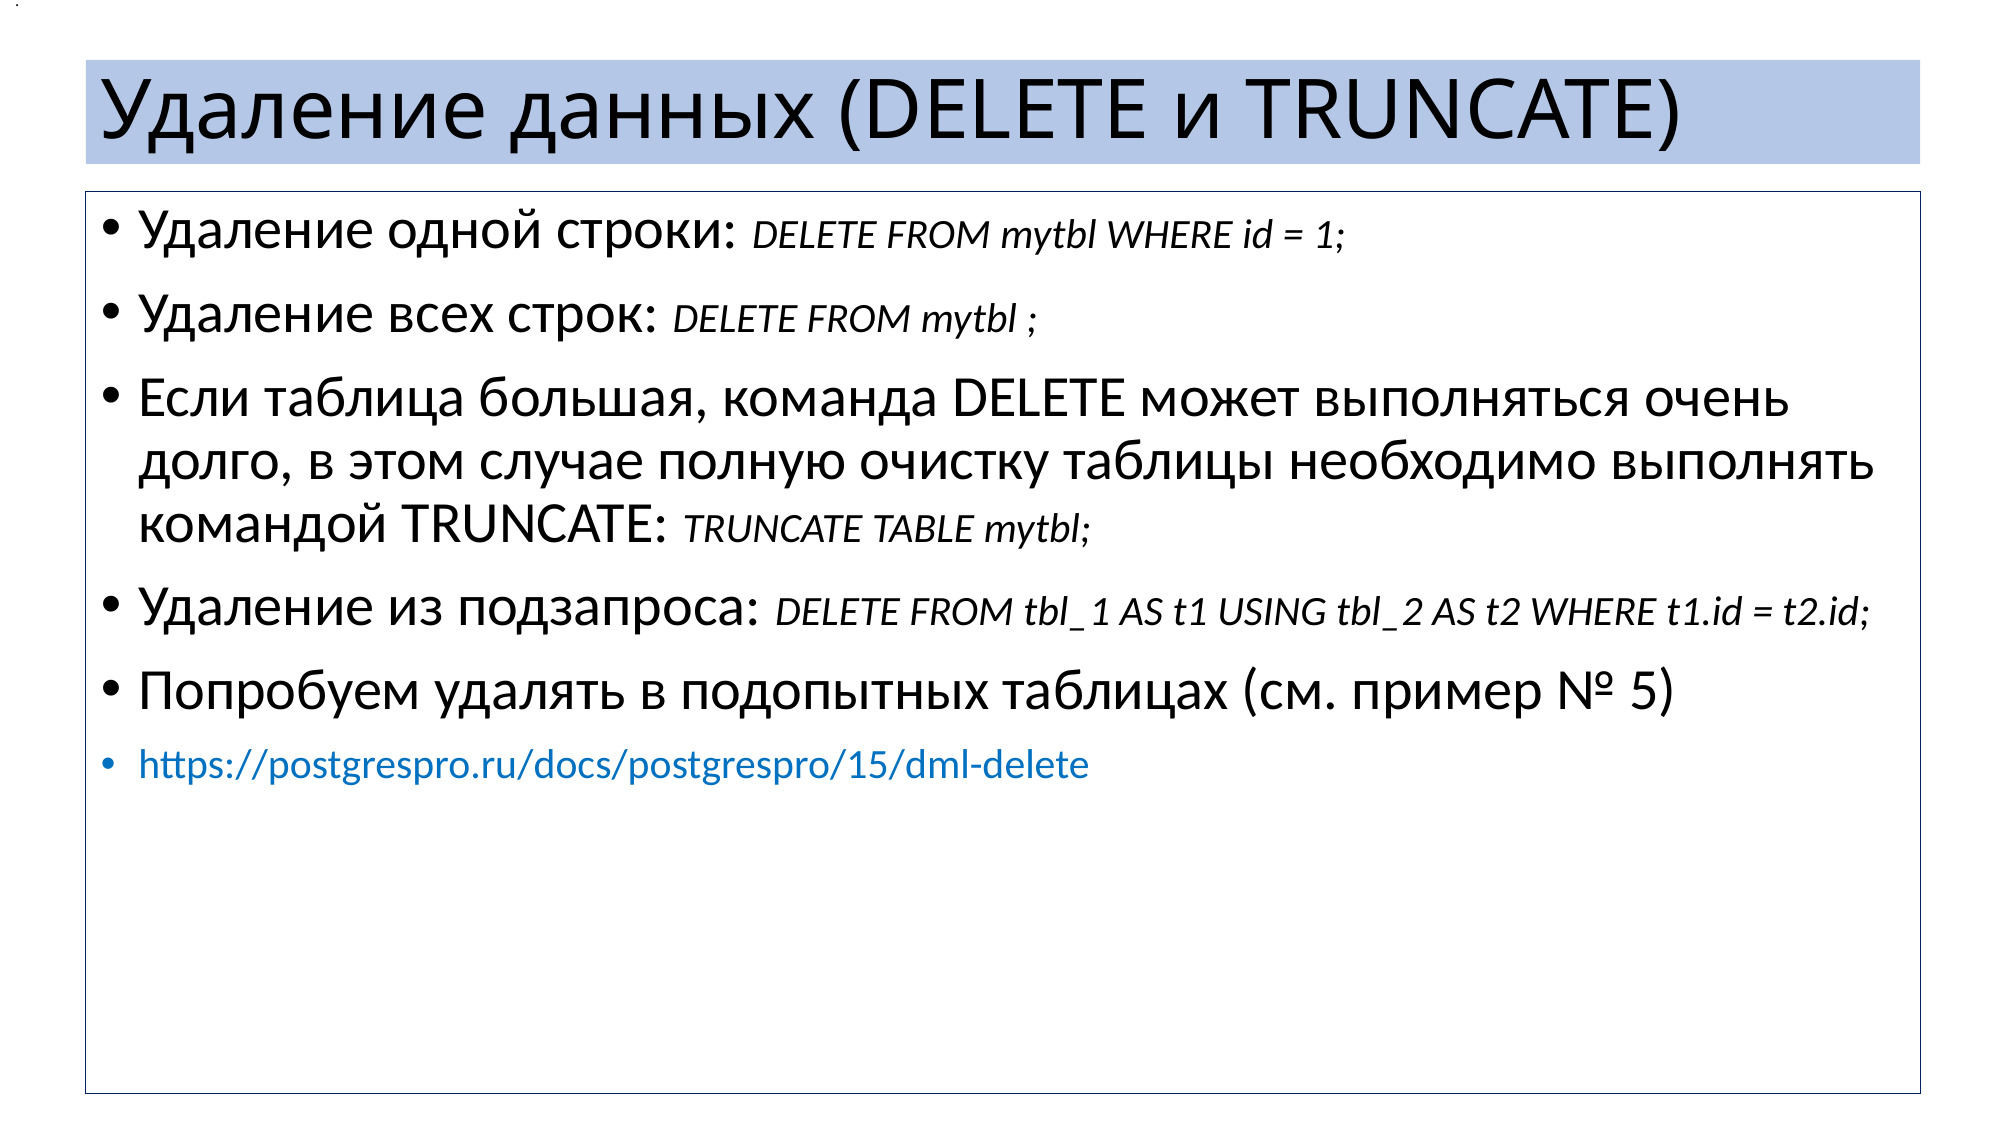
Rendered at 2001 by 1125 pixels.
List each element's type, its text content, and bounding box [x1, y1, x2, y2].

text_box . [0, 0, 39, 18]
title Удаление данных (DELETE и TRUNCATE) [85, 59, 1921, 164]
list Удаление одной строки: DELETE FROM mytbl WHERE id = 1; Удаление всех строк: DELETE FROM mytbl ; Если таблица большая, команда DELETE может выполняться очень долго, в этом случае полную очистку таблицы необходимо выполнять командой TRUNCATE: TRUNCATE TABLE mytbl; Удаление из подзапроса: DELETE FROM tbl_1 AS t1 USING tbl_2 AS t2 WHERE t1.id = t2.id; Попробуем удалять в подопытных таблицах (см. пример № 5) https://postgrespro.ru/docs/postgrespro/15/dml-delete [85, 191, 1921, 1094]
